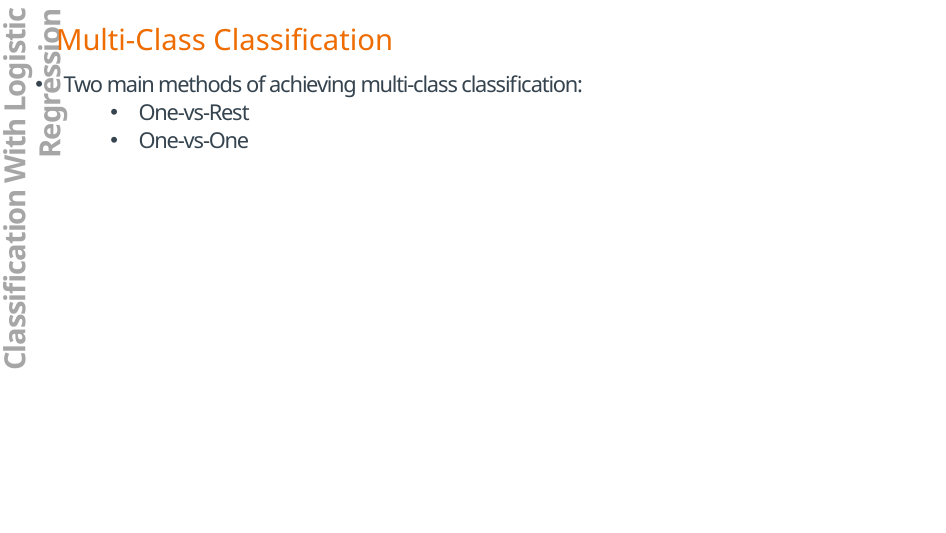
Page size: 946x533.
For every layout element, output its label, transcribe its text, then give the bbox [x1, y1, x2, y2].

text_box Multi-Class Classification [54, 18, 923, 57]
text_box Two main methods of achieving multi-class classification: One-vs-Rest One-vs-One [67, 68, 598, 181]
text_box Classification With Logistic Regression [0, 8, 67, 485]
